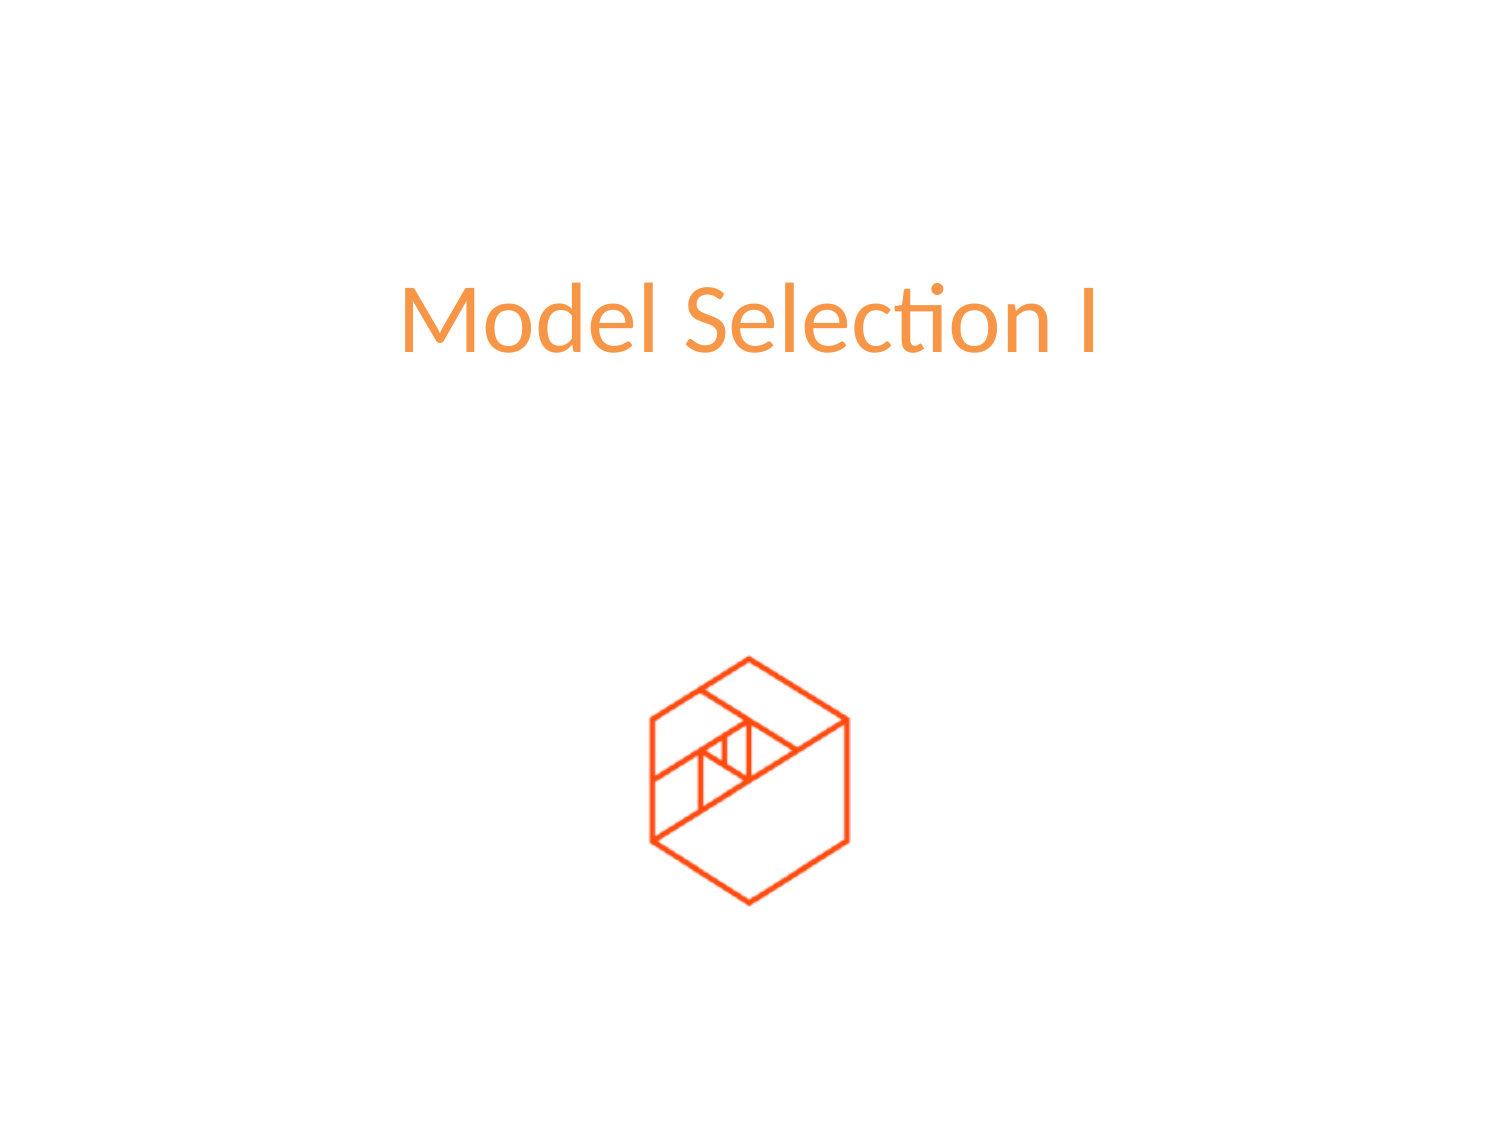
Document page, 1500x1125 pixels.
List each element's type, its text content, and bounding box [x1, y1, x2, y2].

picture [606, 633, 894, 932]
title Model Selection I [313, 188, 1187, 382]
